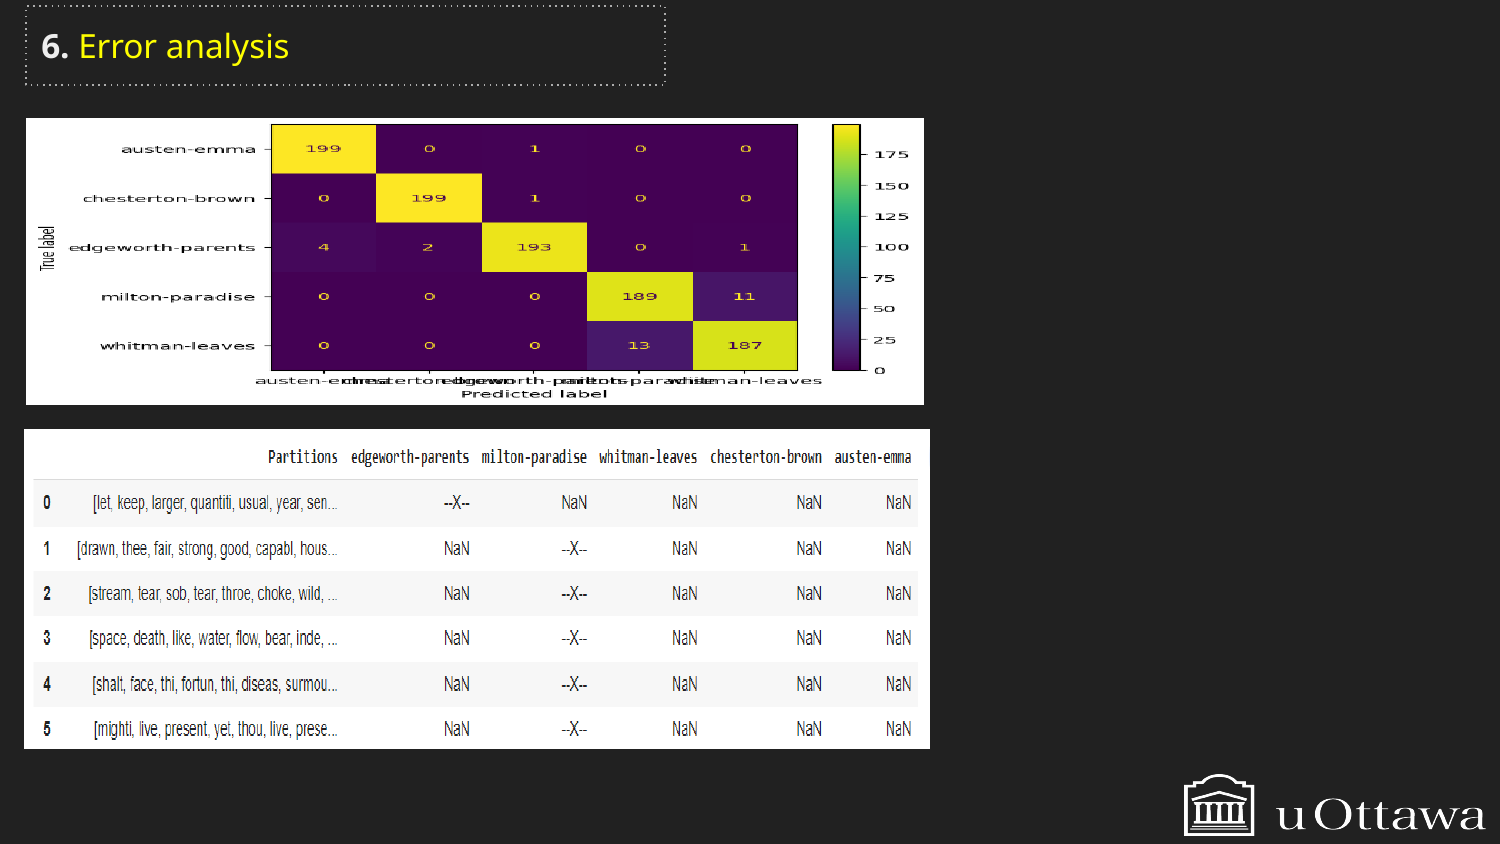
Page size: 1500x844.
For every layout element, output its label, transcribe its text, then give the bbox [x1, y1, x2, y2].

picture [25, 117, 924, 405]
picture [24, 429, 930, 750]
picture [1183, 773, 1486, 837]
text_box 6. Error analysis [26, 5, 665, 85]
